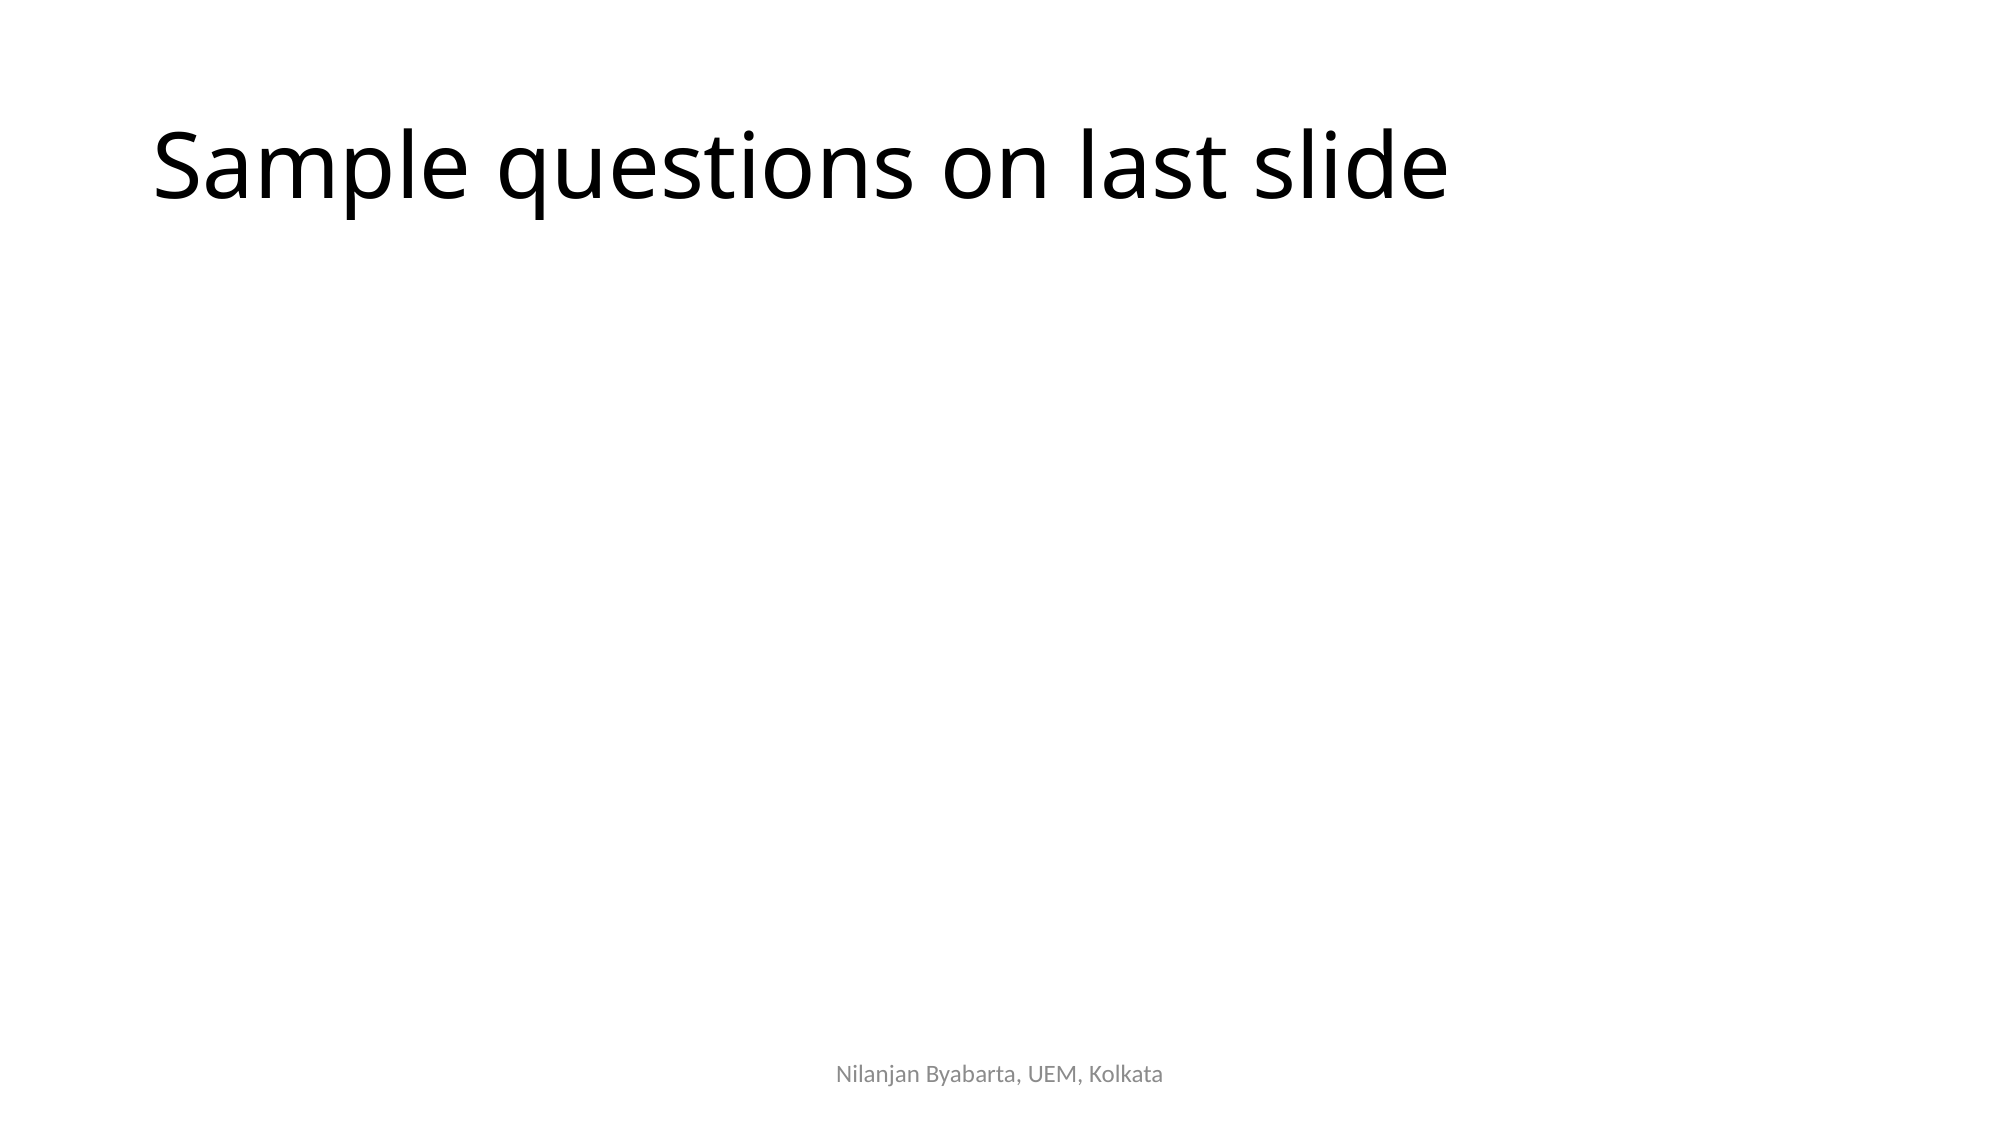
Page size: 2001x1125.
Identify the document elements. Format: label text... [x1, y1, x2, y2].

title Sample questions on last slide [137, 59, 1863, 278]
footer Nilanjan Byabarta, UEM, Kolkata [662, 1042, 1338, 1103]
